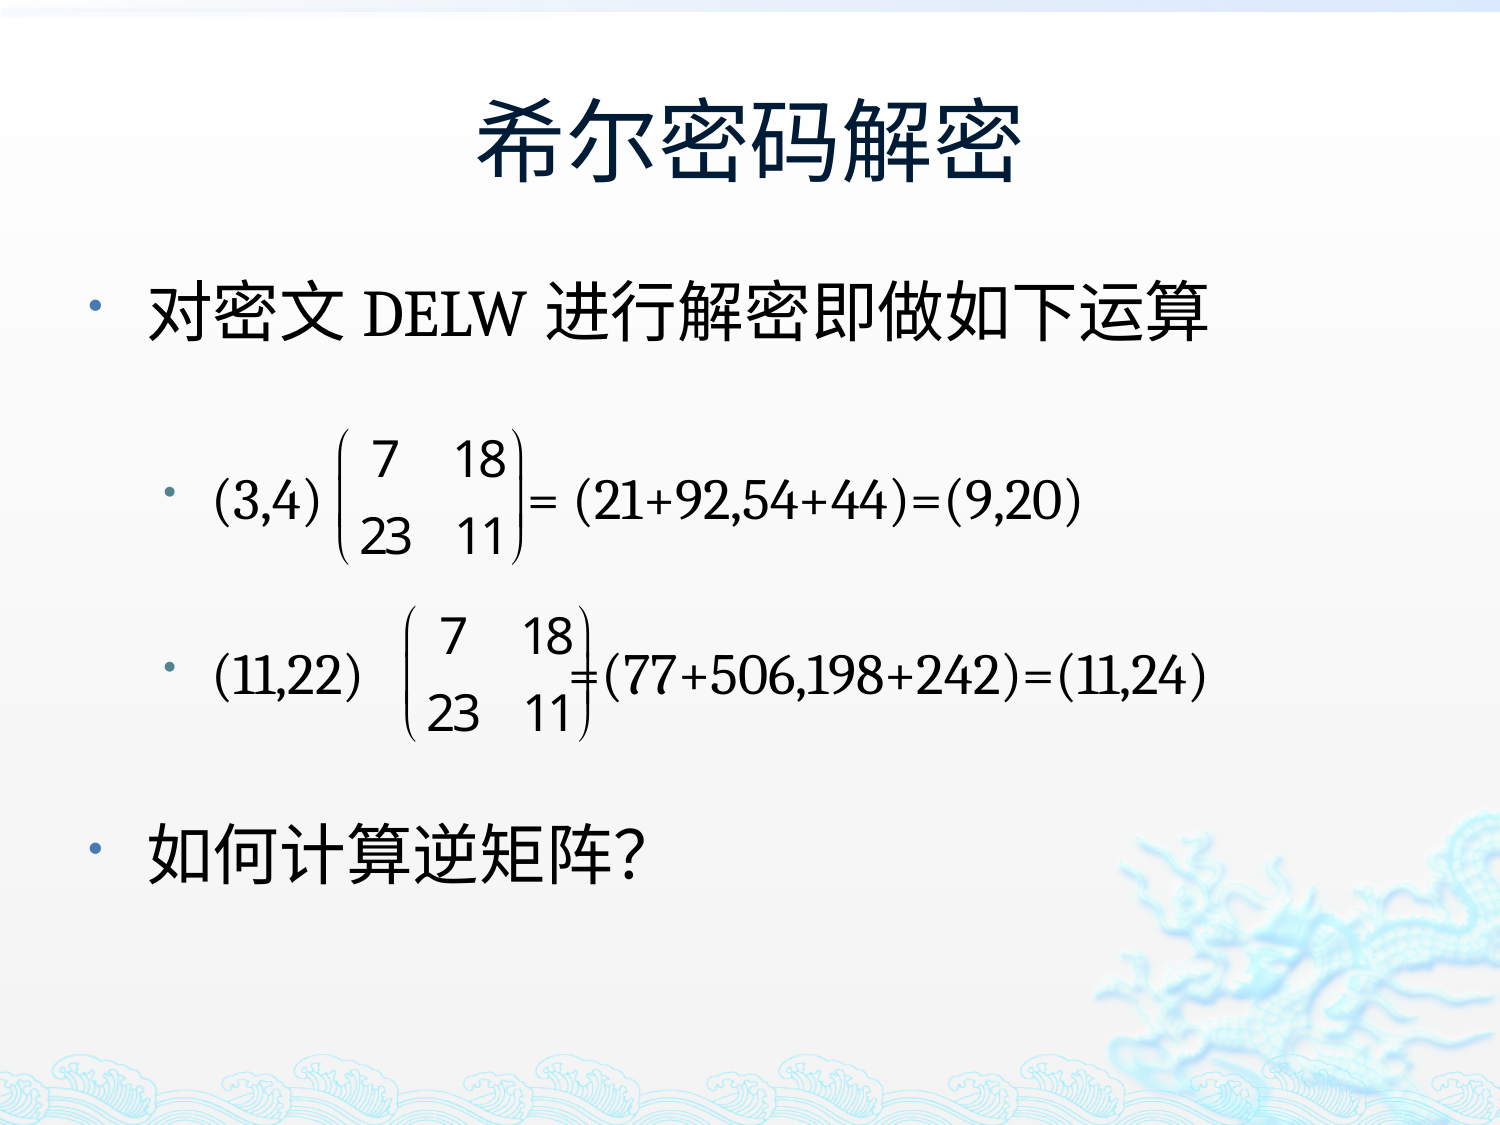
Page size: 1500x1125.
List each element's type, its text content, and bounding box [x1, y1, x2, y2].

list 对密文DELW进行解密即做如下运算 (3,4) = (21+92,54+44)=(9,20) (11,22) =(77+506,198+242)=(11,24) 如何计算逆矩阵？ [75, 262, 1425, 1005]
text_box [327, 420, 538, 575]
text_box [395, 597, 606, 753]
title 希尔密码解密 [75, 45, 1425, 233]
